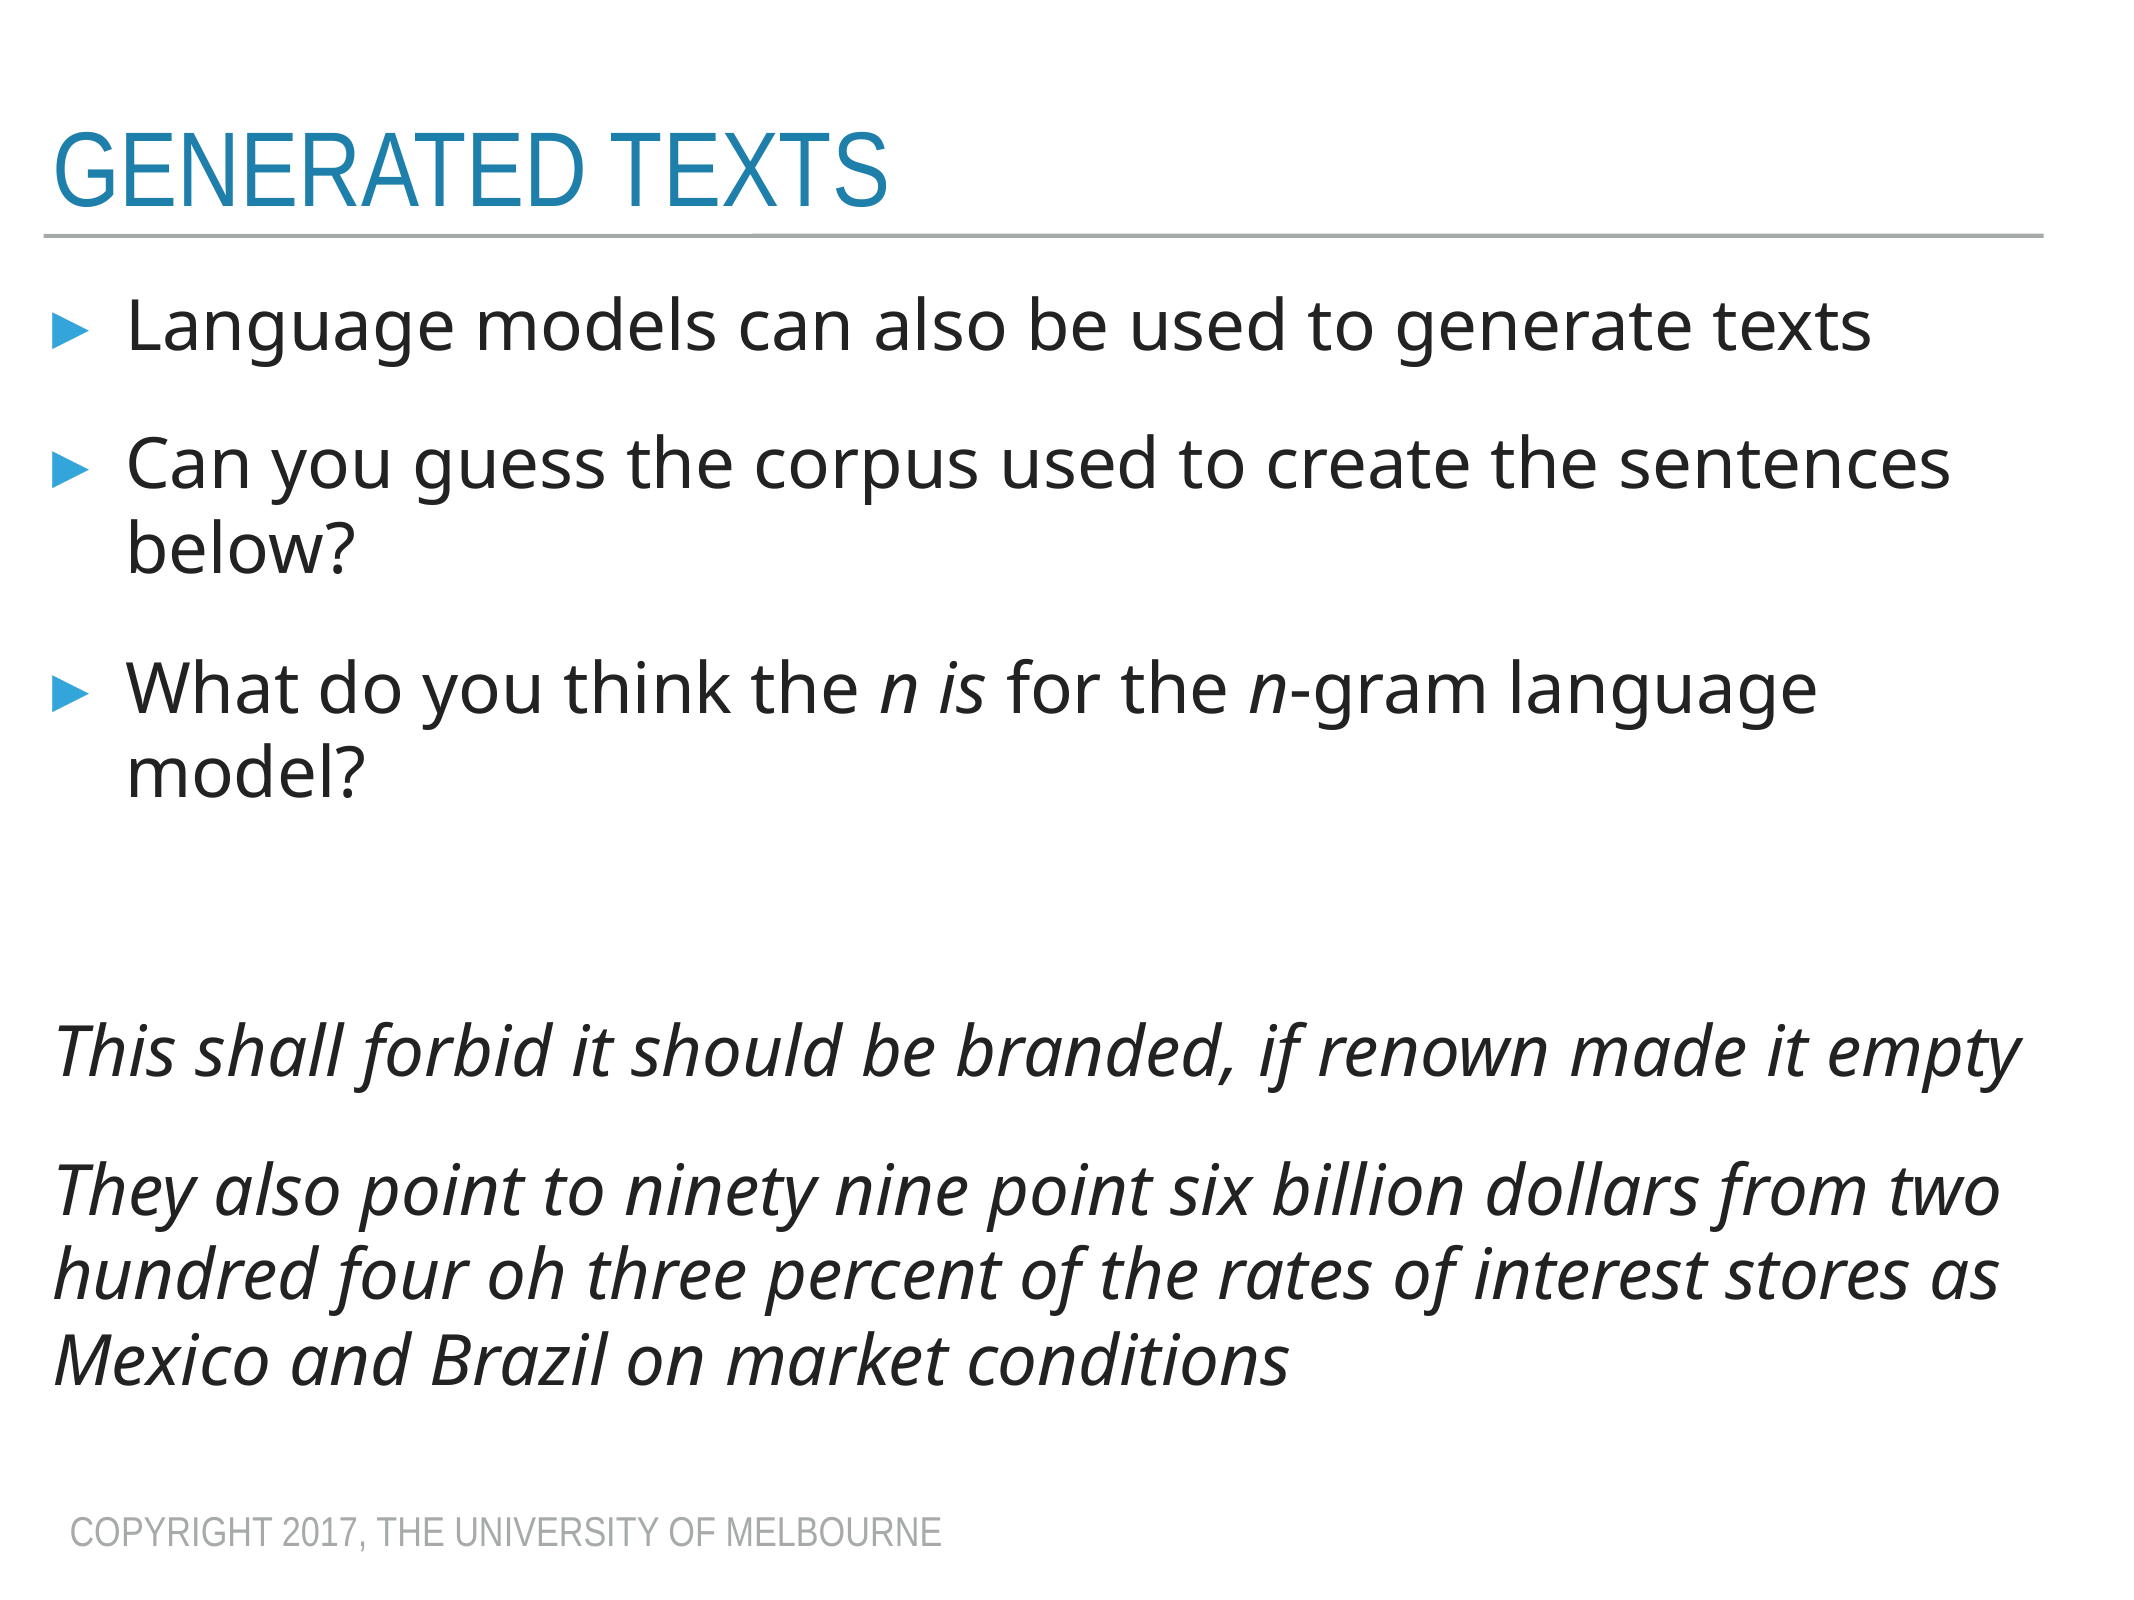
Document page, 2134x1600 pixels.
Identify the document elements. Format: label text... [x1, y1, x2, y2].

list Language models can also be used to generate texts Can you guess the corpus used to create the sentences below? What do you think the n is for the n-gram language model? This shall forbid it should be branded, if renown made it empty They also point to ninety nine point six billion dollars from two hundred four oh three percent of the rates of interest stores as Mexico and Brazil on market conditions [43, 270, 2045, 1551]
title Generated texts [43, 116, 2045, 236]
